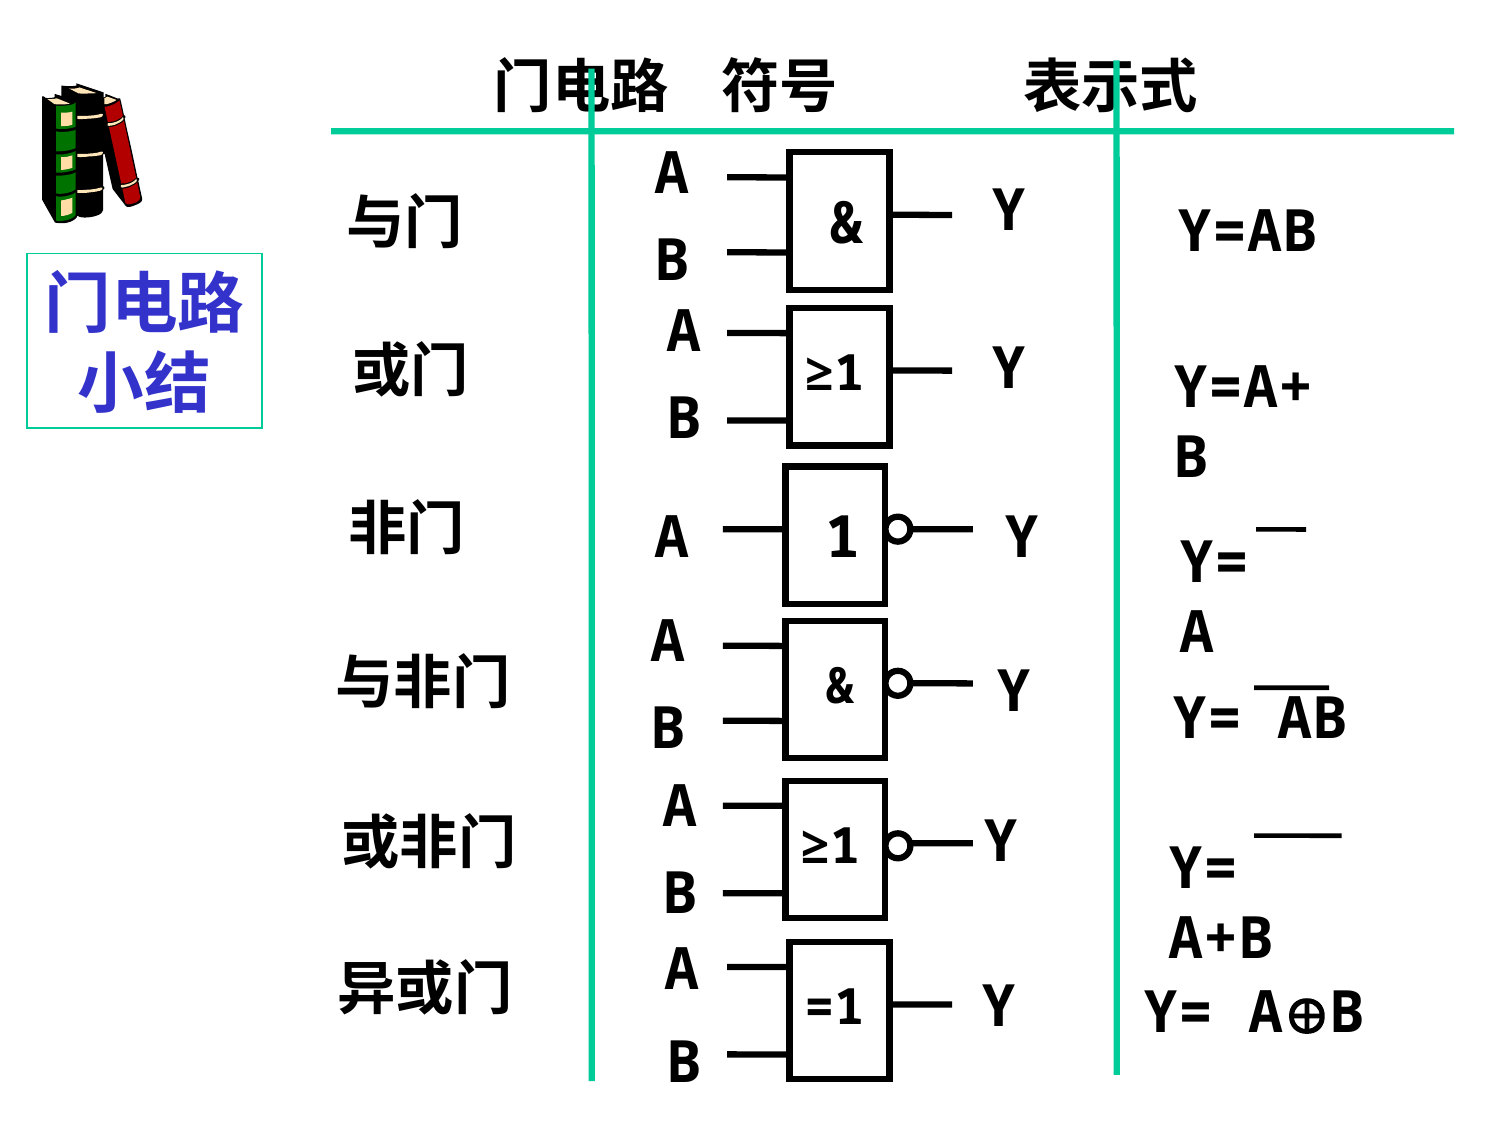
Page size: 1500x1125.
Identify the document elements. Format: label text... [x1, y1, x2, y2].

text_box 门电路小结 [27, 253, 262, 428]
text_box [320, 41, 1455, 1103]
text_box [42, 83, 143, 226]
